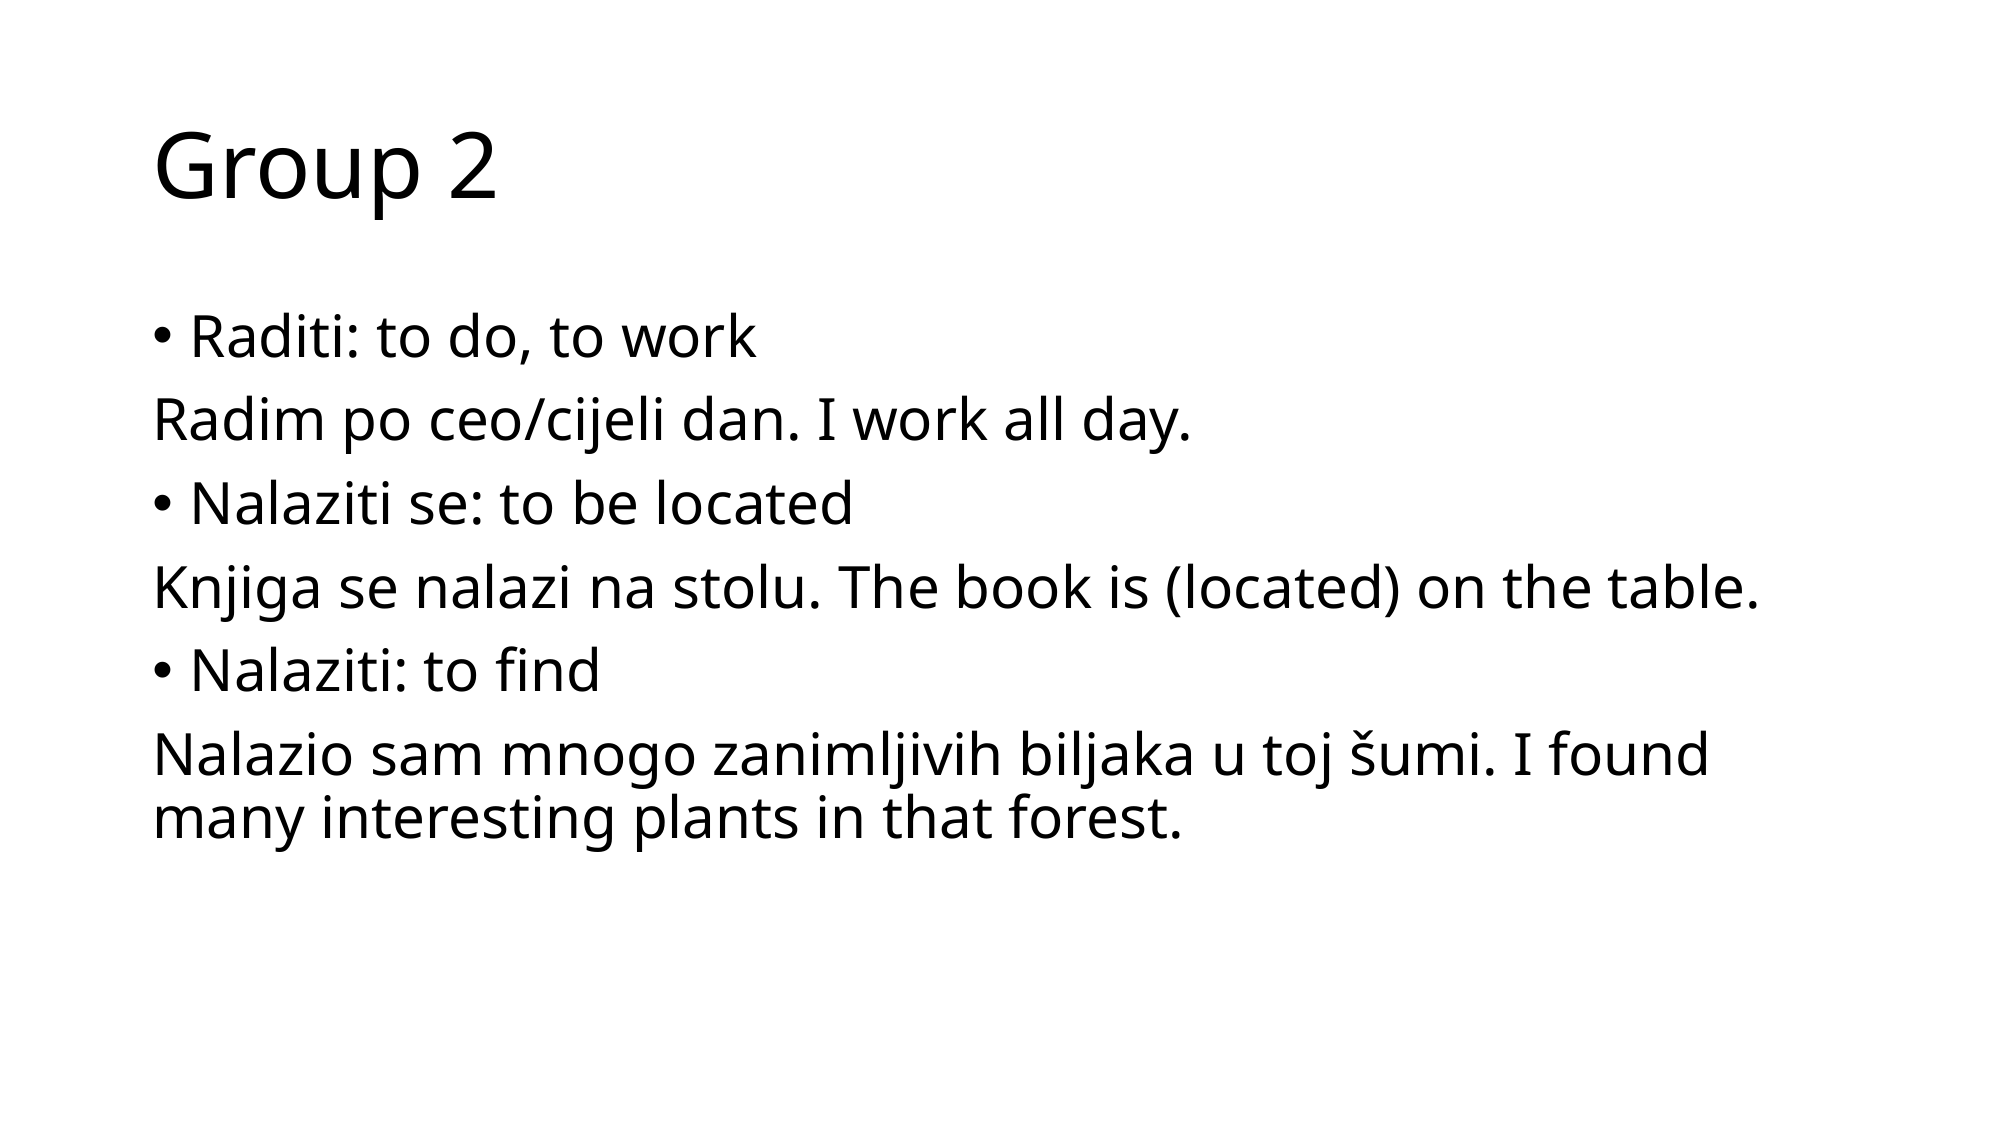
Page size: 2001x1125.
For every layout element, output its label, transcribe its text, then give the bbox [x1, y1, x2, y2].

list Raditi: to do, to work Radim po ceo/cijeli dan. I work all day. Nalaziti se: to be located Knjiga se nalazi na stolu. The book is (located) on the table. Nalaziti: to find Nalazio sam mnogo zanimljivih biljaka u toj šumi. I found many interesting plants in that forest. [137, 299, 1863, 1014]
title Group 2 [137, 59, 1863, 278]
